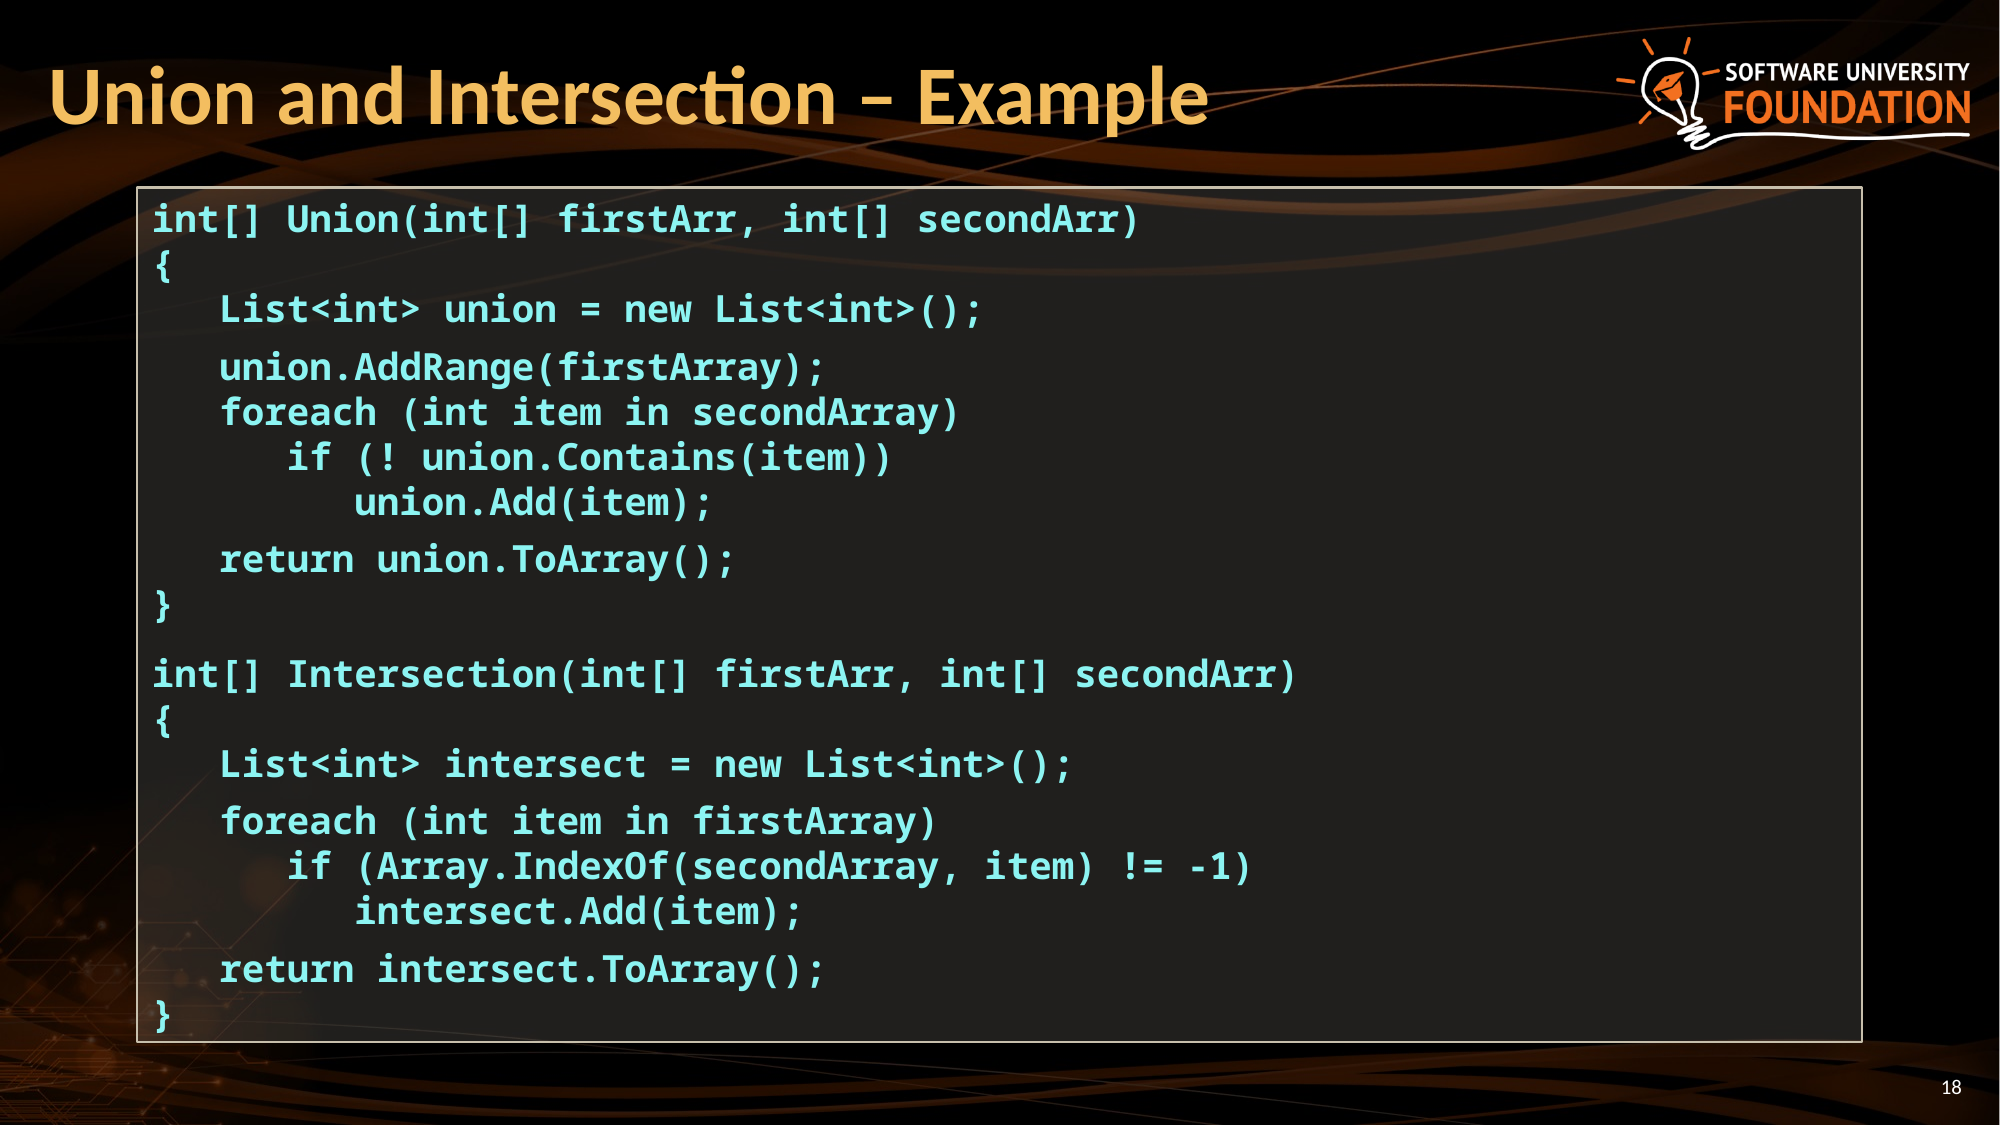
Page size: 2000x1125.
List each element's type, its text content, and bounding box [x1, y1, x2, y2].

text_box int[] Union(int[] firstArr, int[] secondArr) { List<int> union = new List<int>(); union.AddRange(firstArray); foreach (int item in secondArray) if (! union.Contains(item)) union.Add(item); return union.ToArray(); } int[] Intersection(int[] firstArr, int[] secondArr) { List<int> intersect = new List<int>(); foreach (int item in firstArray) if (Array.IndexOf(secondArray, item) != -1) intersect.Add(item); return intersect.ToArray(); } [137, 187, 1863, 1043]
slide_number 18 [1897, 1070, 1968, 1103]
title Union and Intersection – Example [30, 6, 1602, 189]
picture [0, 0, 2000, 1125]
